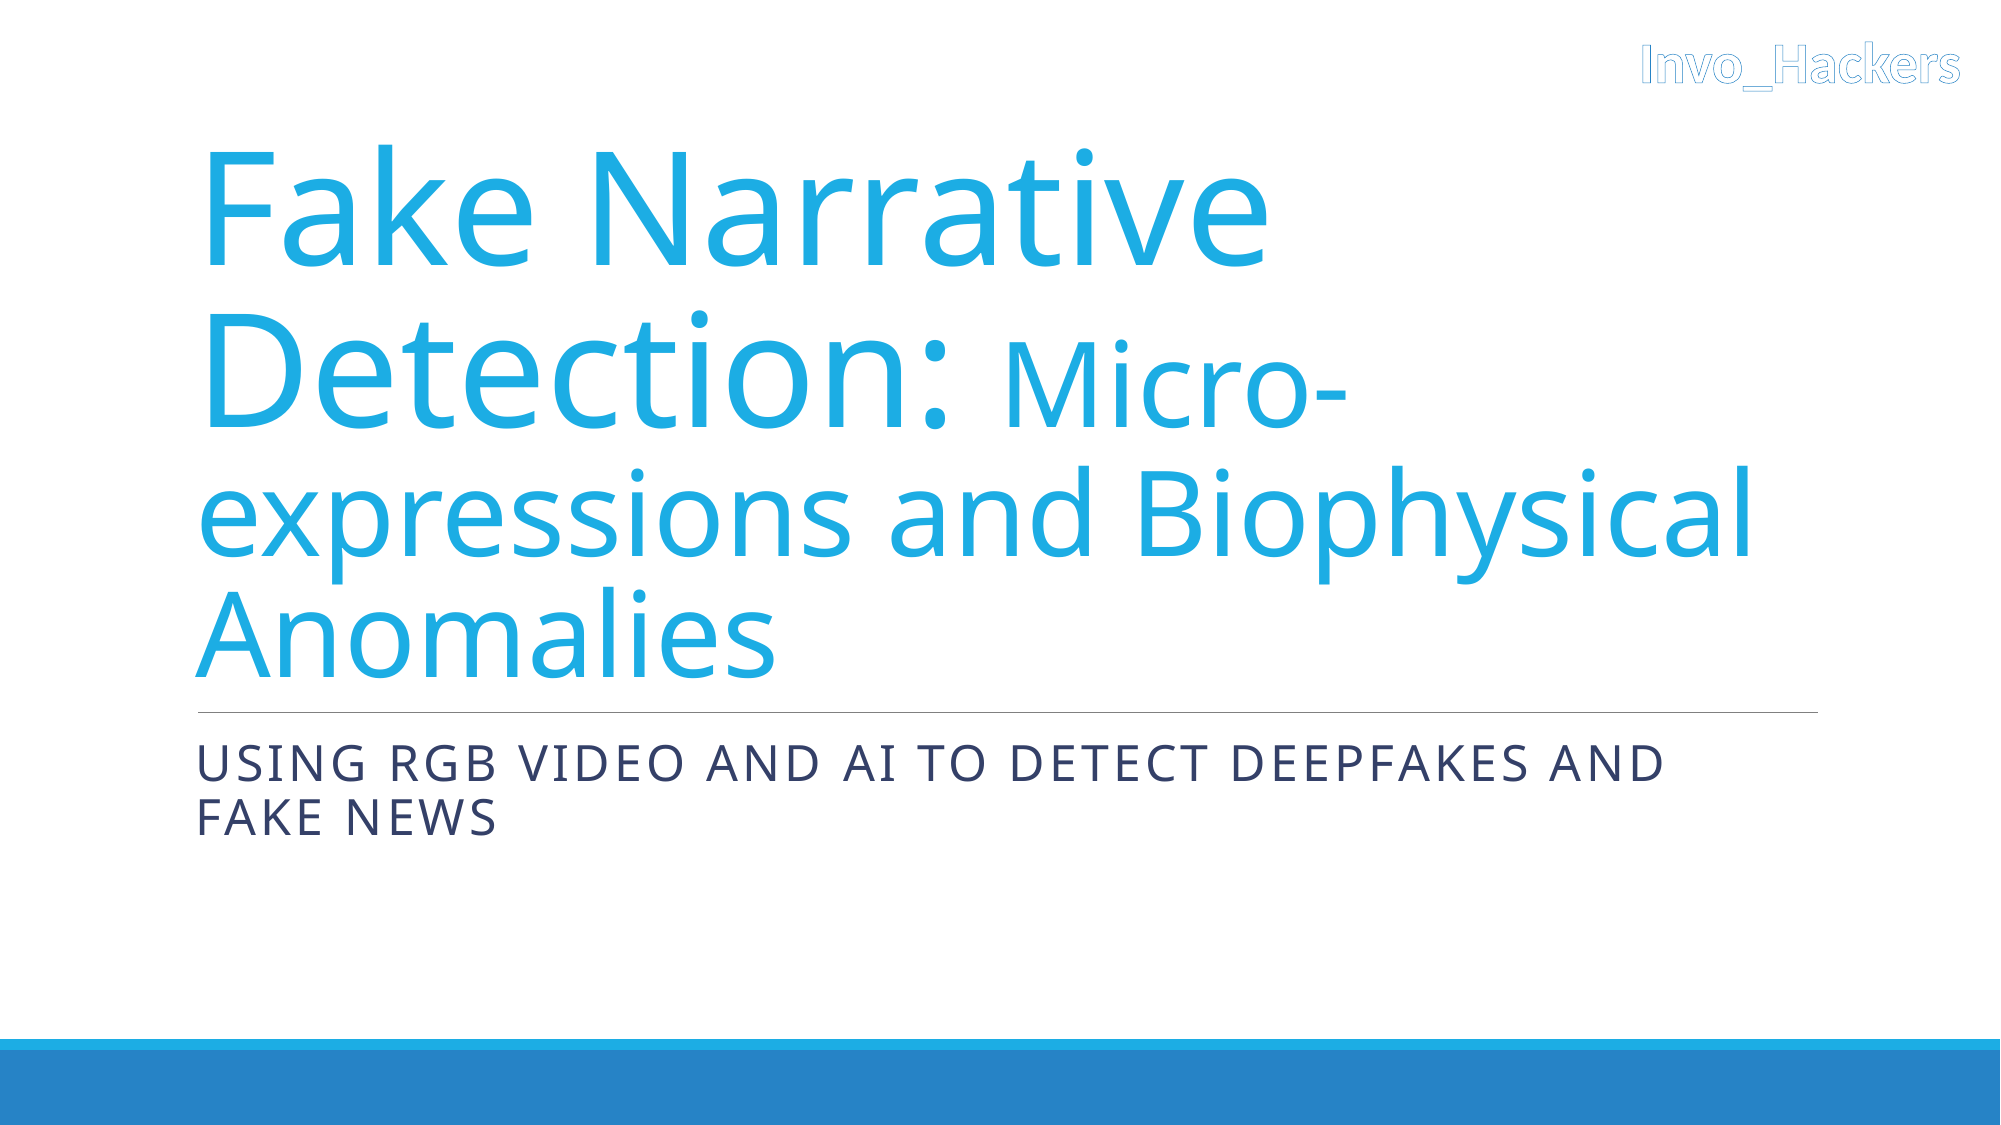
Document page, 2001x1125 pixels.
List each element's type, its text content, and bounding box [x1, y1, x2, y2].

subtitle Using RGB Video and AI to Detect Deepfakes and Fake News [180, 730, 1831, 919]
text_box Invo_Hackers [1624, 17, 2000, 102]
title Fake Narrative Detection: Micro-expressions and Biophysical Anomalies [180, 124, 1830, 710]
